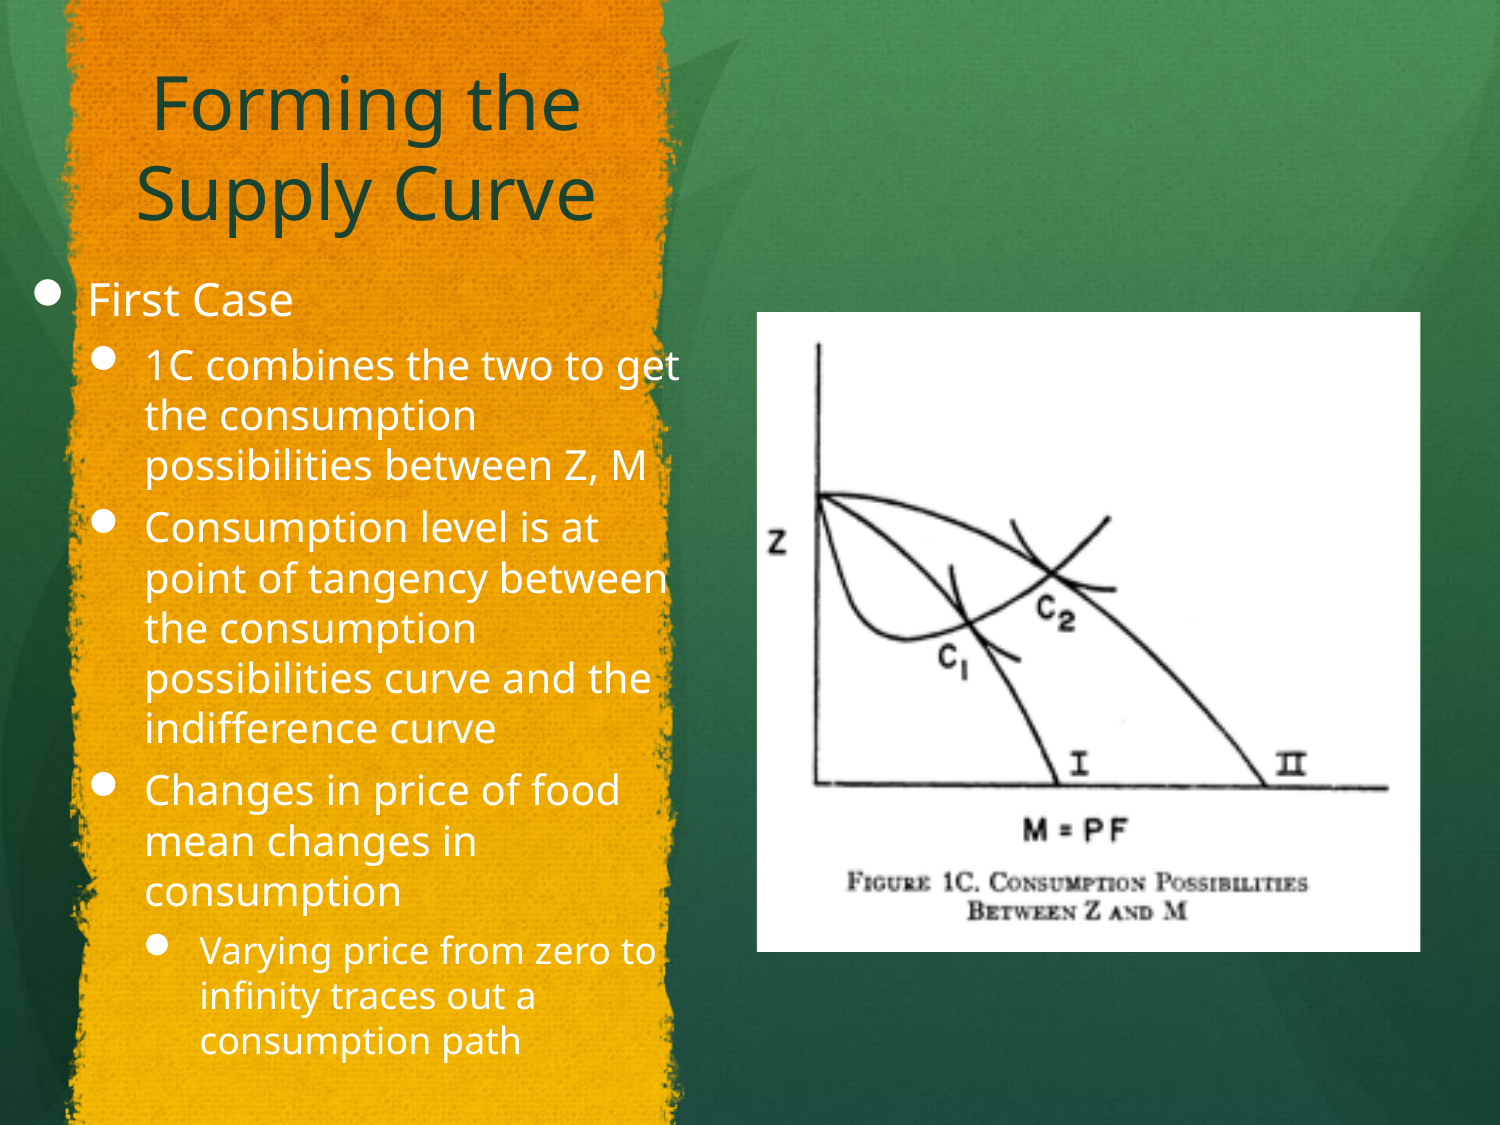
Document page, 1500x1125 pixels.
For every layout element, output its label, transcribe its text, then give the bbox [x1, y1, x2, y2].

title Forming the Supply Curve [99, 36, 634, 243]
picture [0, 0, 1500, 1125]
list First Case 1C combines the two to get the consumption possibilities between Z, M Consumption level is at point of tangency between the consumption possibilities curve and the indifference curve Changes in price of food mean changes in consumption Varying price from zero to infinity traces out a consumption path [15, 263, 697, 1125]
